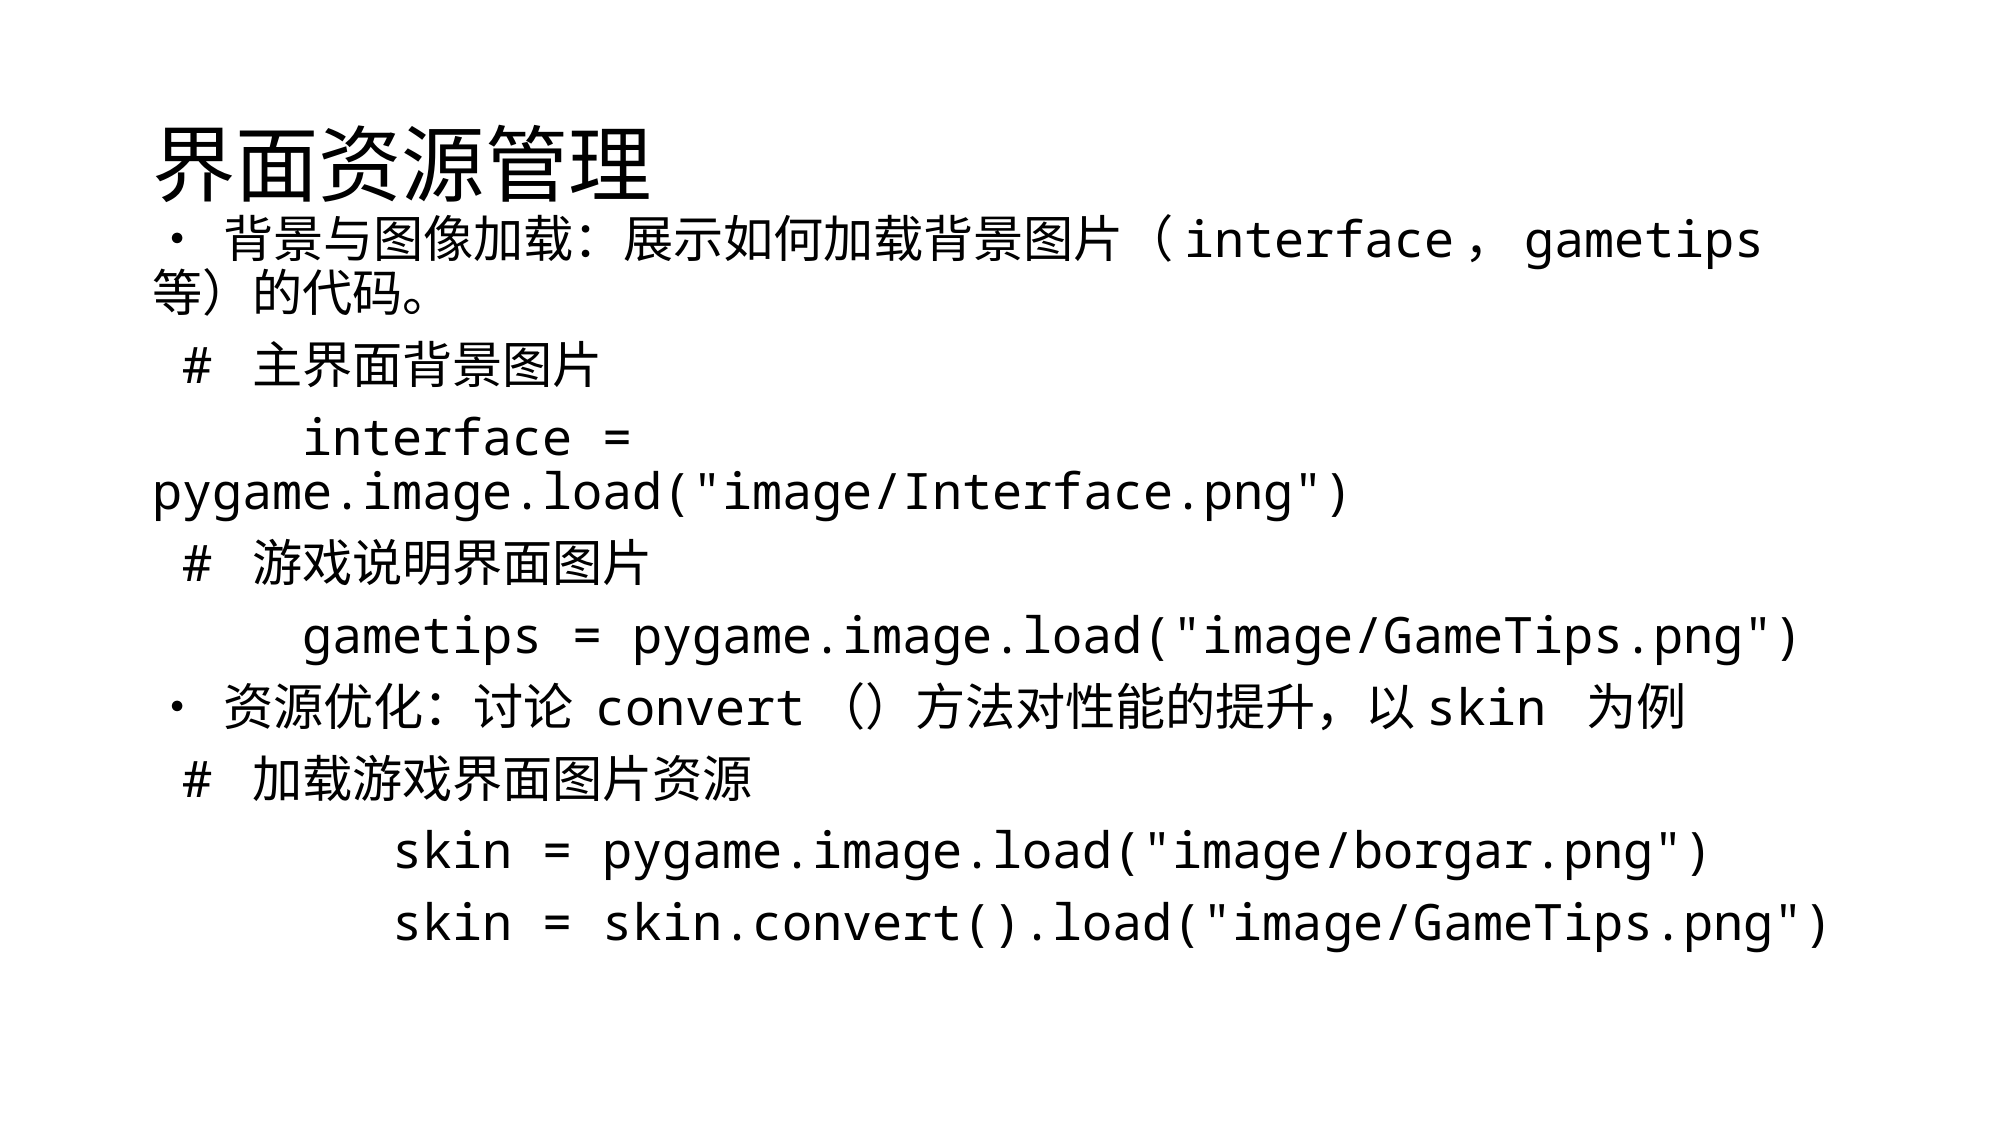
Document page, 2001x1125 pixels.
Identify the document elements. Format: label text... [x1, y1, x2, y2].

title 界面资源管理 [137, 59, 1863, 207]
list • 背景与图像加载：展示如何加载背景图片（interface，gametips 等）的代码。 # 主界面背景图片 interface = pygame.image.load("image/Interface.png") # 游戏说明界面图片 gametips = pygame.image.load("image/GameTips.png") • 资源优化：讨论 convert（）方法对性能的提升，以skin 为例 # 加载游戏界面图片资源 skin = pygame.image.load("image/borgar.png") skin = skin.convert().load("image/GameTips.png") [137, 207, 1863, 1014]
